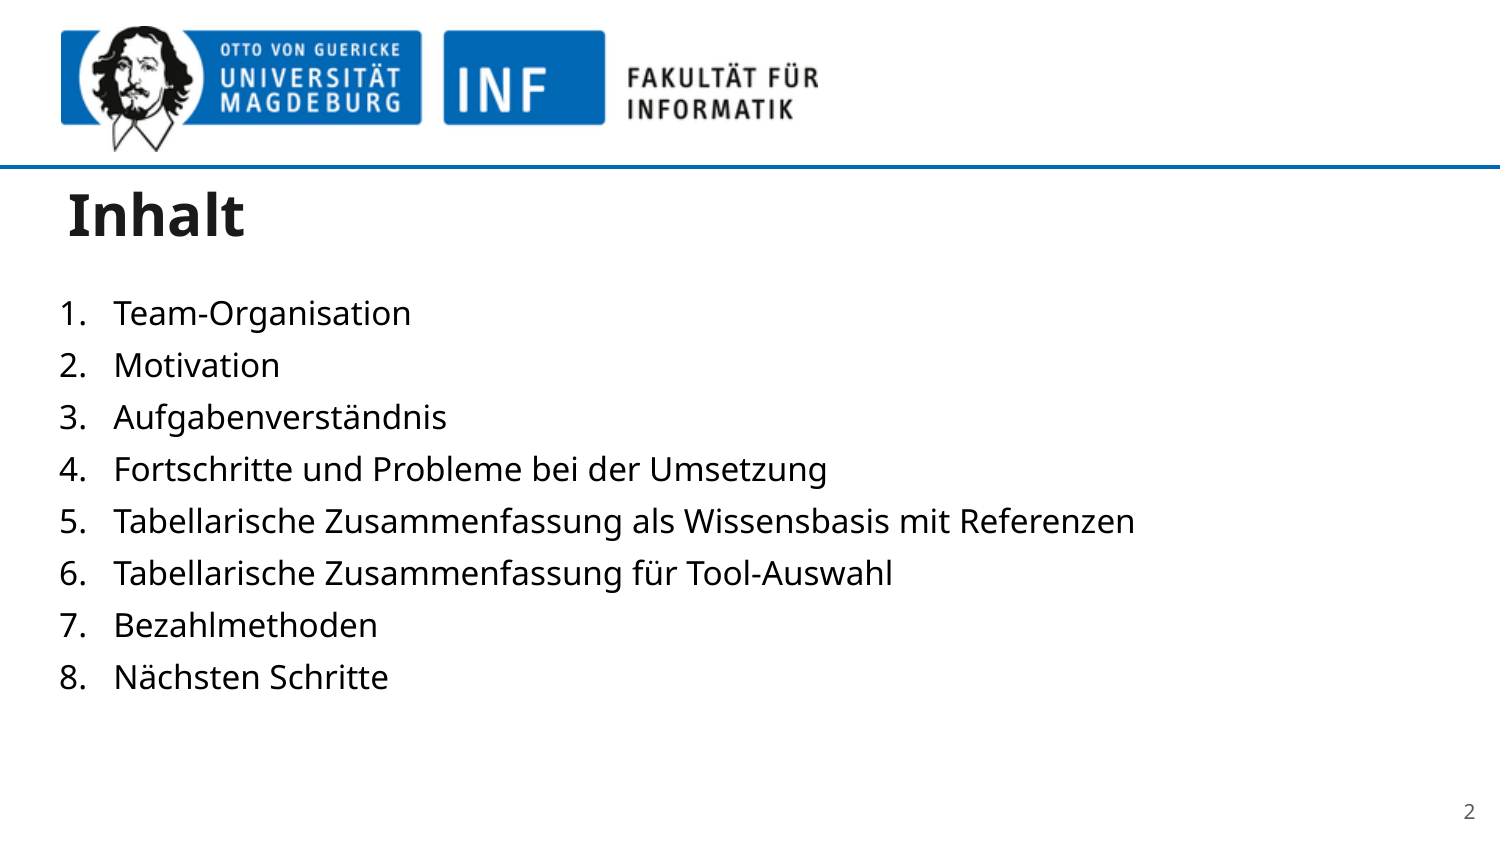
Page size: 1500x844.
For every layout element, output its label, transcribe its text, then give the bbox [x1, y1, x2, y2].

slide_number ‹#› [1400, 779, 1491, 844]
picture [60, 26, 818, 152]
list Team-Organisation Motivation Aufgabenverständnis Fortschritte und Probleme bei der Umsetzung Tabellarische Zusammenfassung als Wissensbasis mit Referenzen Tabellarische Zusammenfassung für Tool-Auswahl Bezahlmethoden Nächsten Schritte [23, 268, 1437, 844]
title Inhalt [53, 176, 662, 268]
title Inhalt [53, 159, 662, 166]
